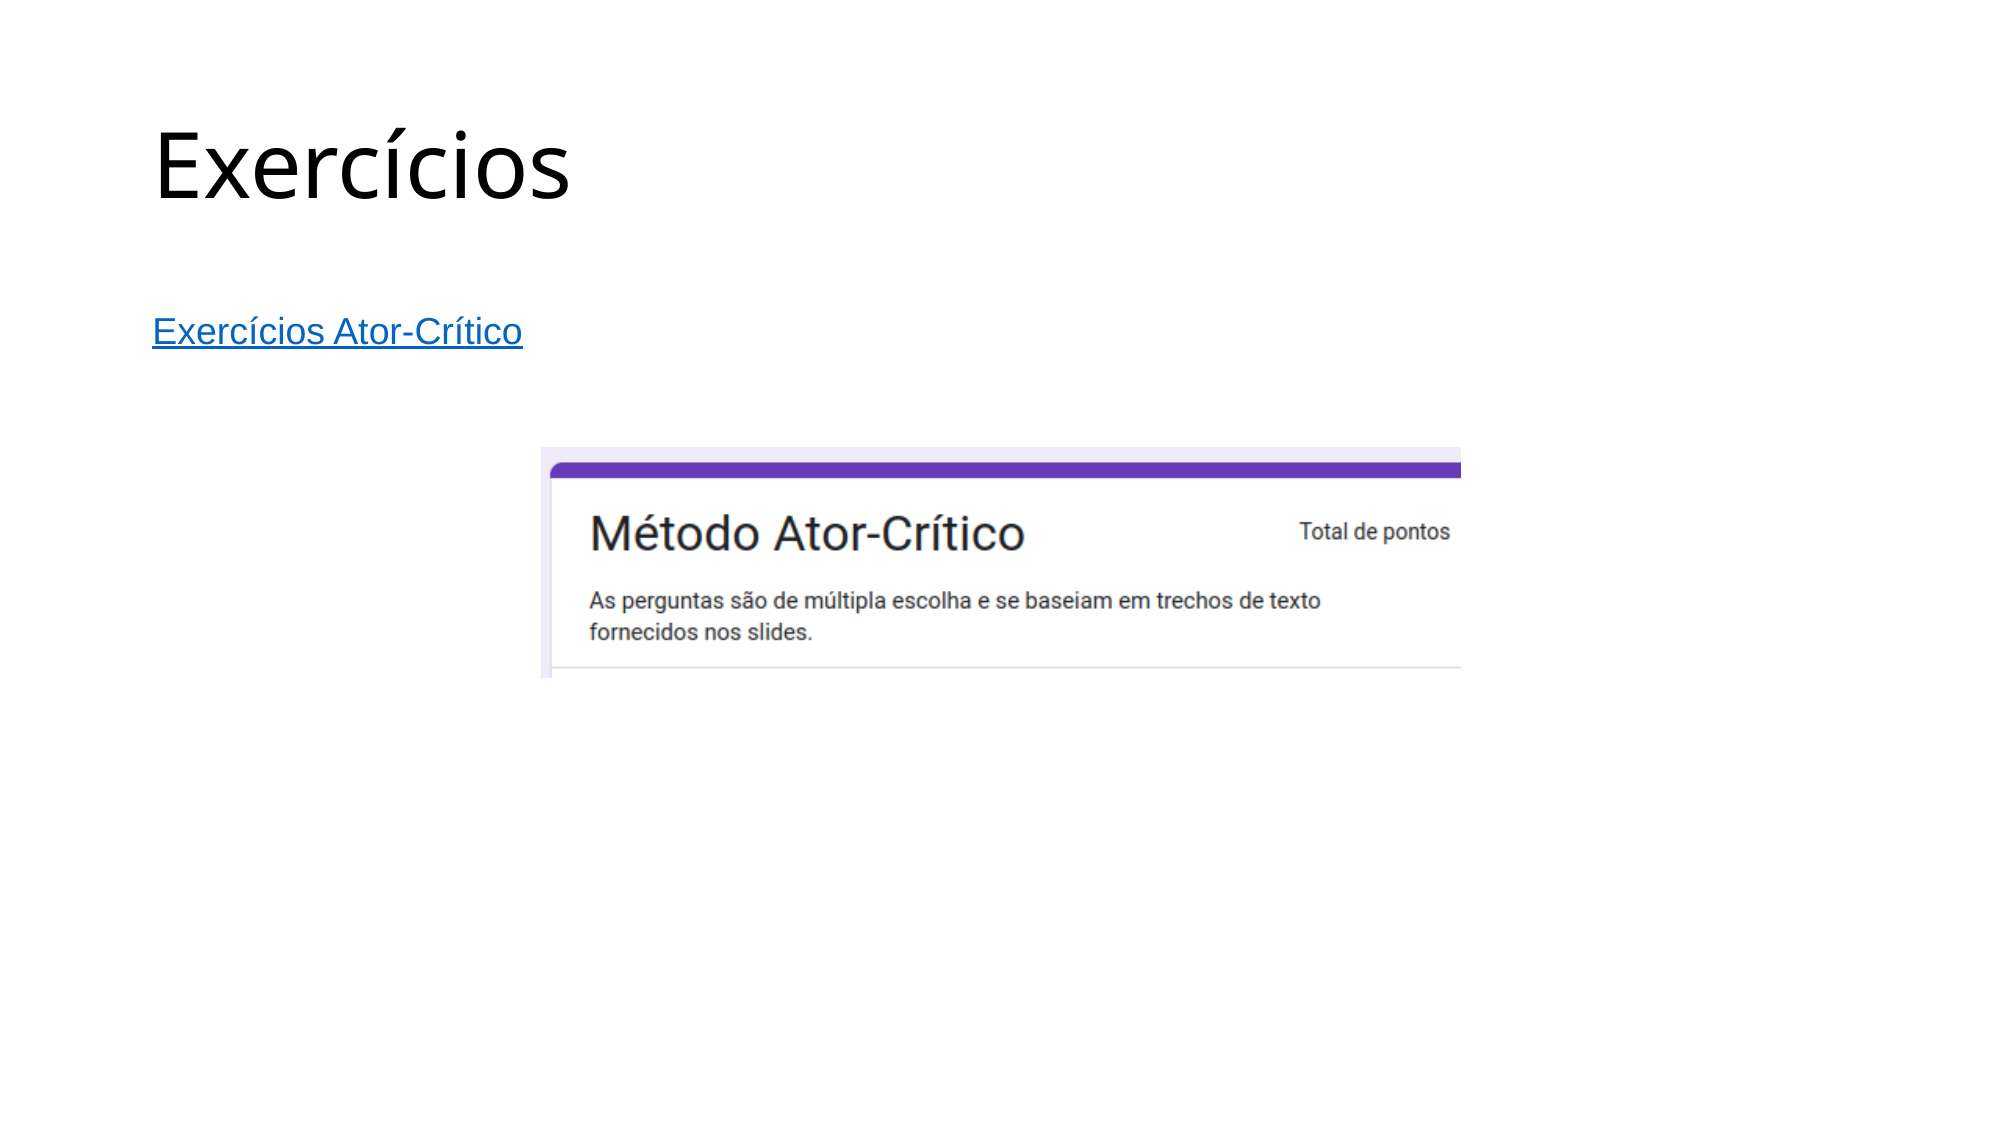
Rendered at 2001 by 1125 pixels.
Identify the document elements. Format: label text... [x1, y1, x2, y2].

picture [391, 439, 1609, 686]
title Exercícios [137, 59, 1863, 277]
list Exercícios Ator-Crítico [137, 299, 1863, 1013]
